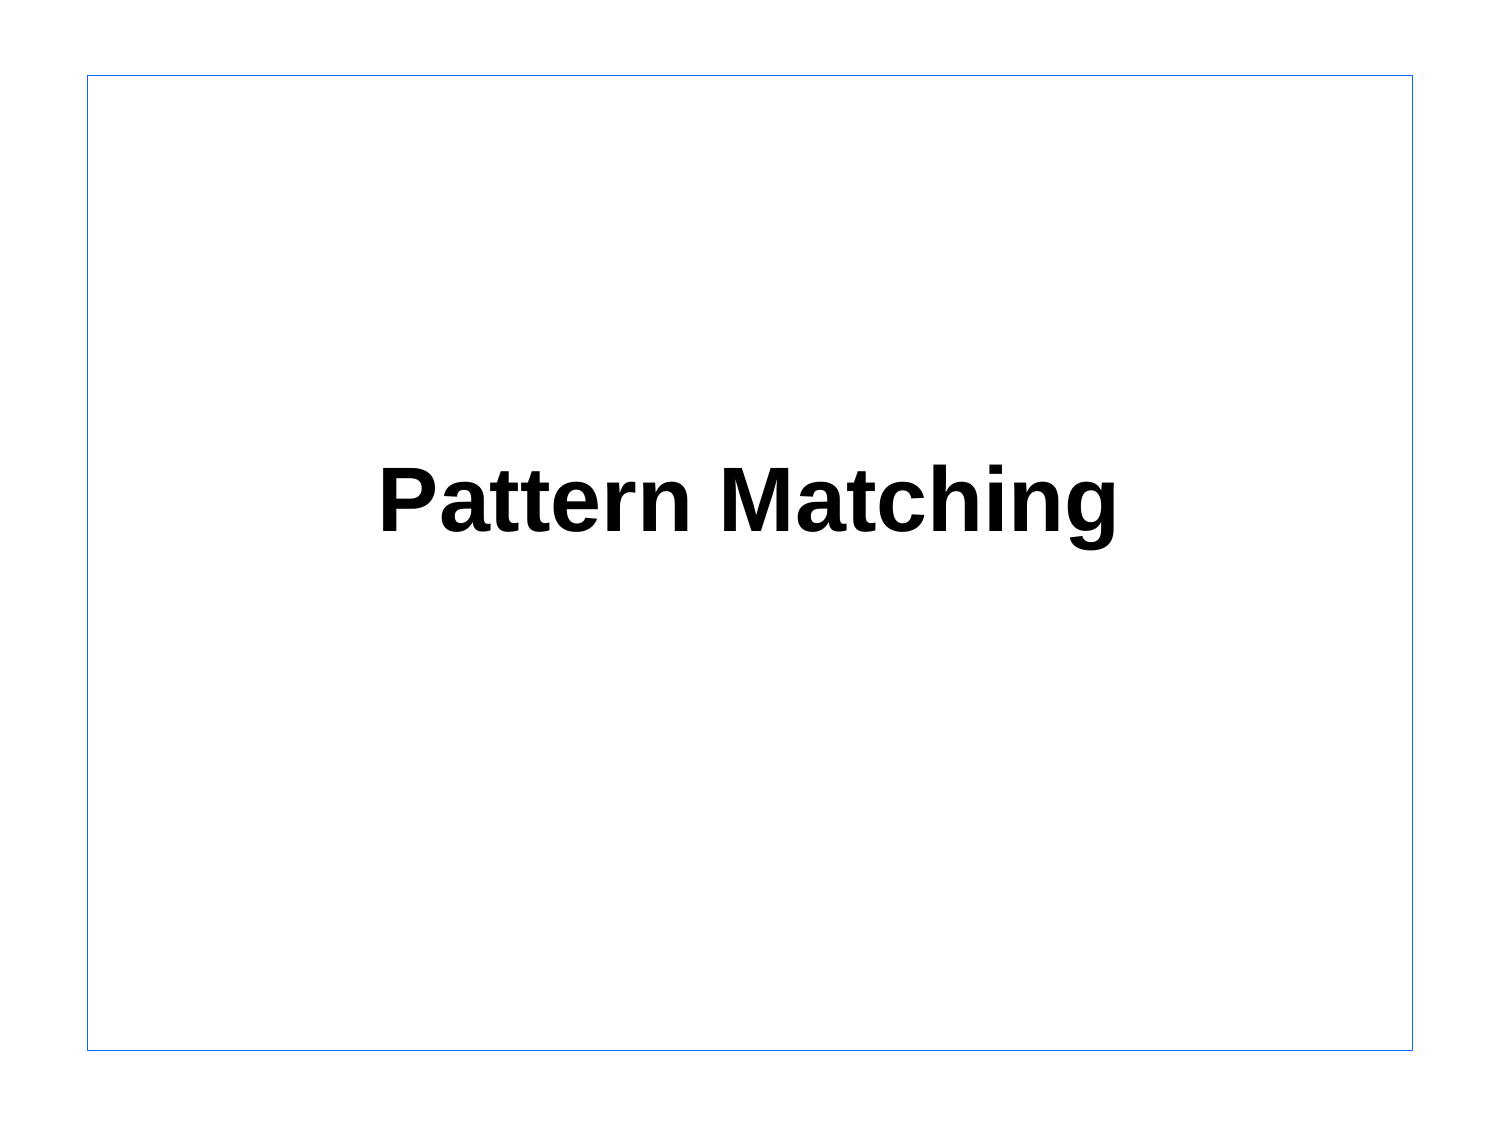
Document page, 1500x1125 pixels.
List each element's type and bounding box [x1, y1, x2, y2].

text_box [87, 74, 1413, 1050]
